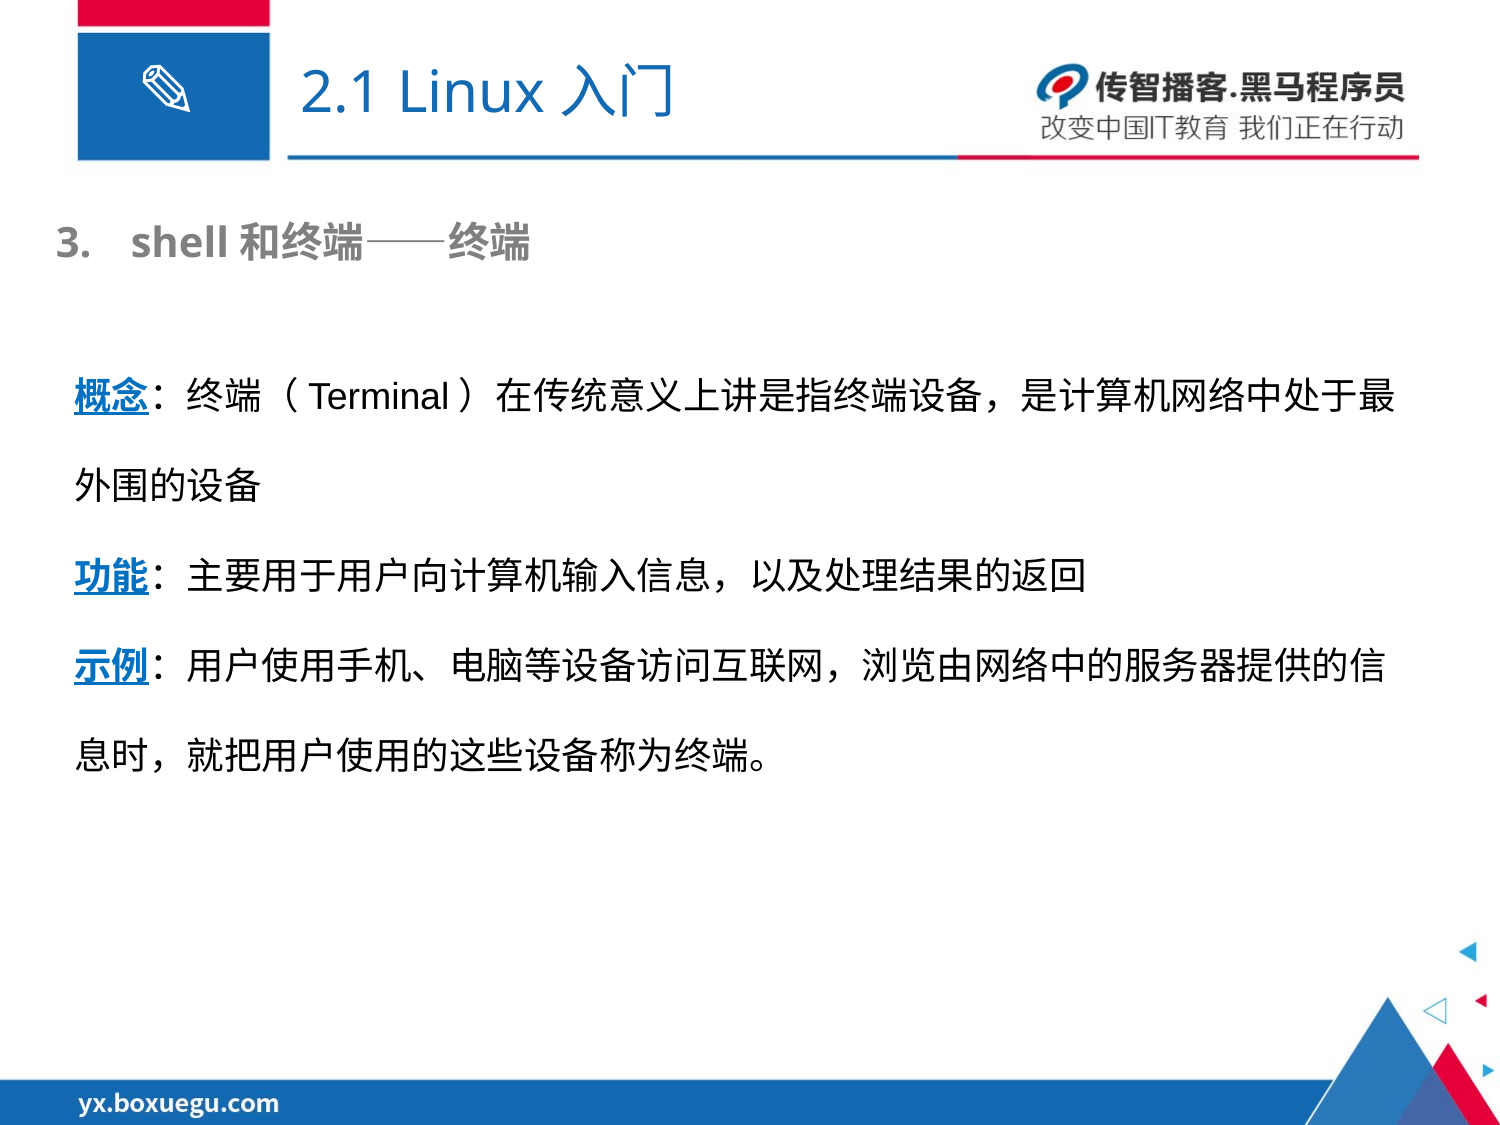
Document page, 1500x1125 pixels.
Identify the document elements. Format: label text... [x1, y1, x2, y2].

text_box shell和终端——终端 [41, 208, 1424, 274]
picture [0, 0, 1500, 1125]
text_box 概念：终端（Terminal）在传统意义上讲是指终端设备，是计算机网络中处于最外围的设备 功能：主要用于用户向计算机输入信息，以及处理结果的返回 示例：用户使用手机、电脑等设备访问互联网，浏览由网络中的服务器提供的信息时，就把用户使用的这些设备称为终端。 [59, 319, 1438, 785]
title 2.1 Linux入门 [285, 25, 1137, 153]
